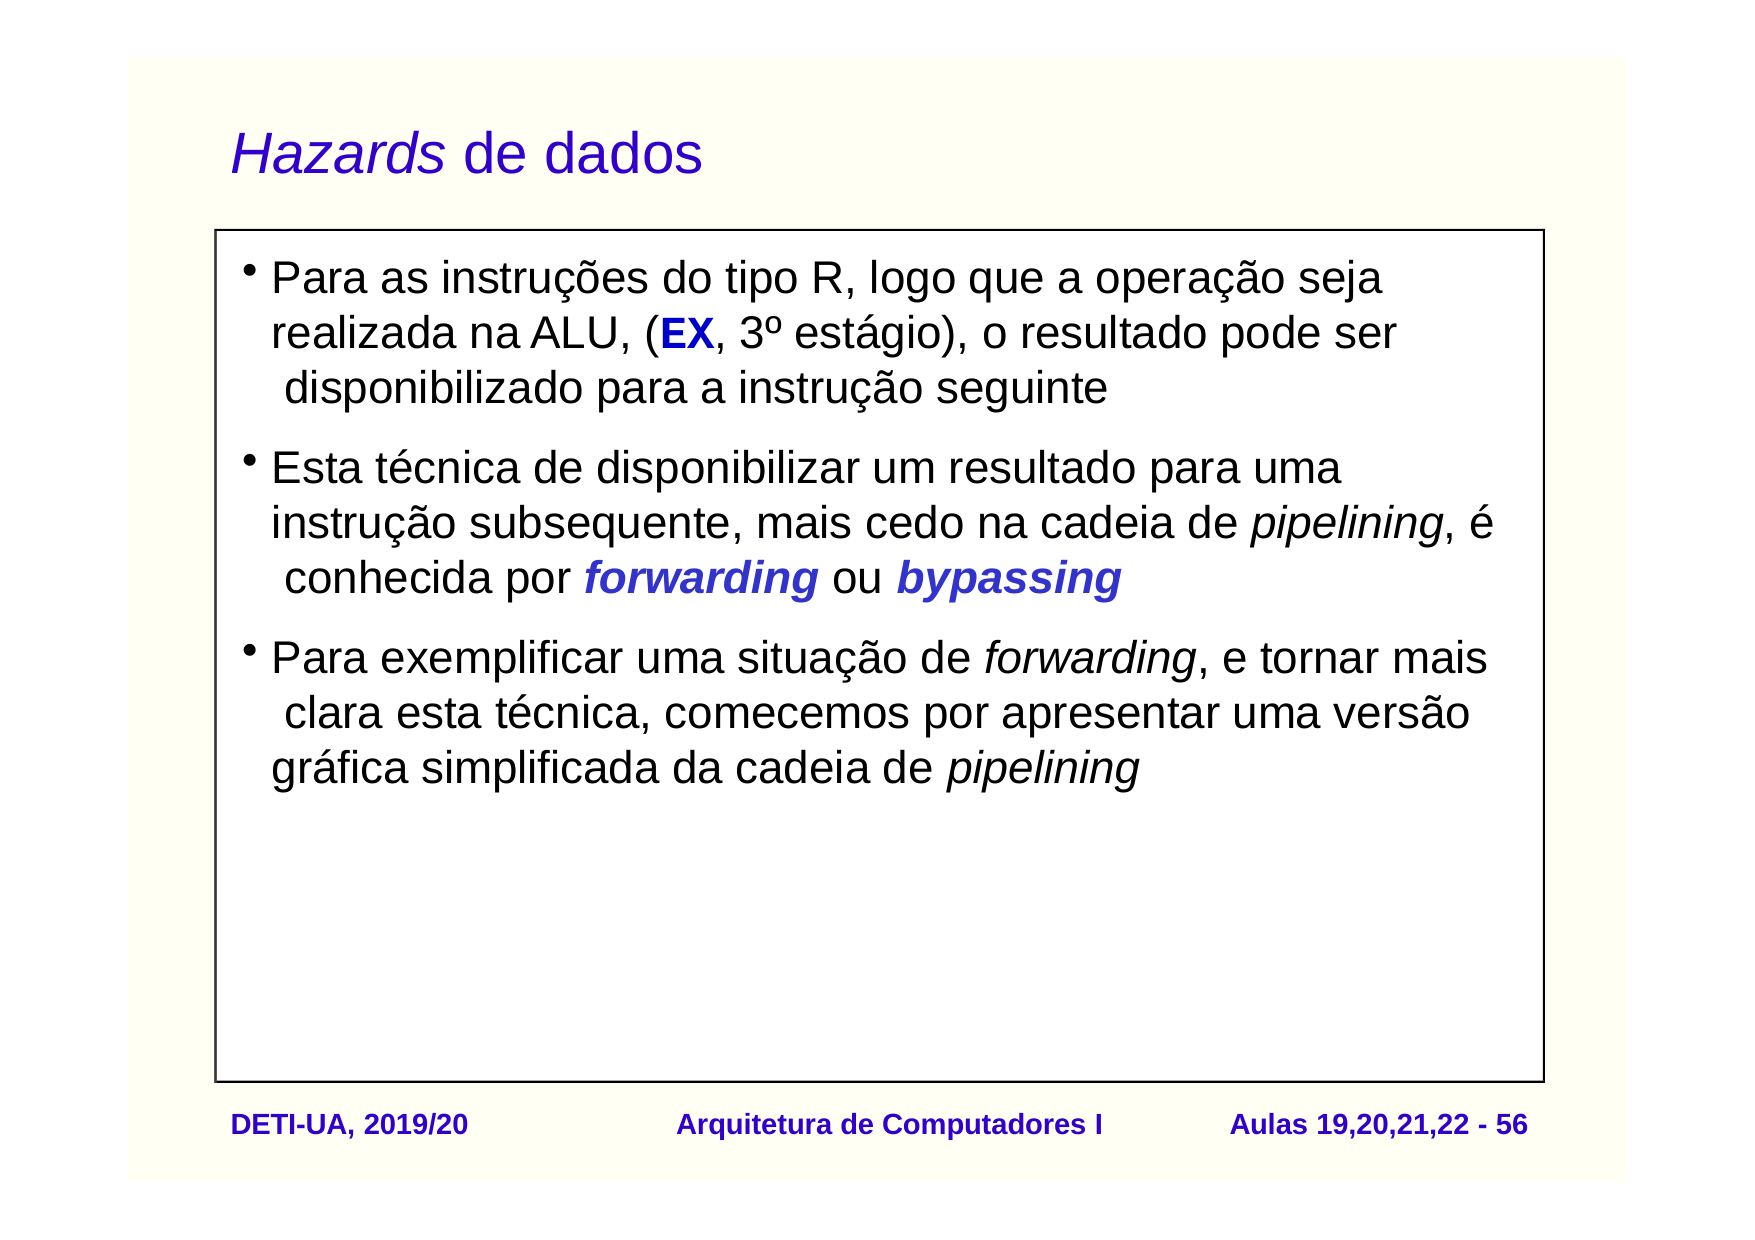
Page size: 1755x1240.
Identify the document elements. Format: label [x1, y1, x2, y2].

slide_number [228, 1109, 473, 1240]
footer [673, 1109, 1107, 1240]
text_box [214, 228, 1545, 1083]
title [228, 113, 707, 323]
slide_number [1211, 1109, 1533, 1240]
